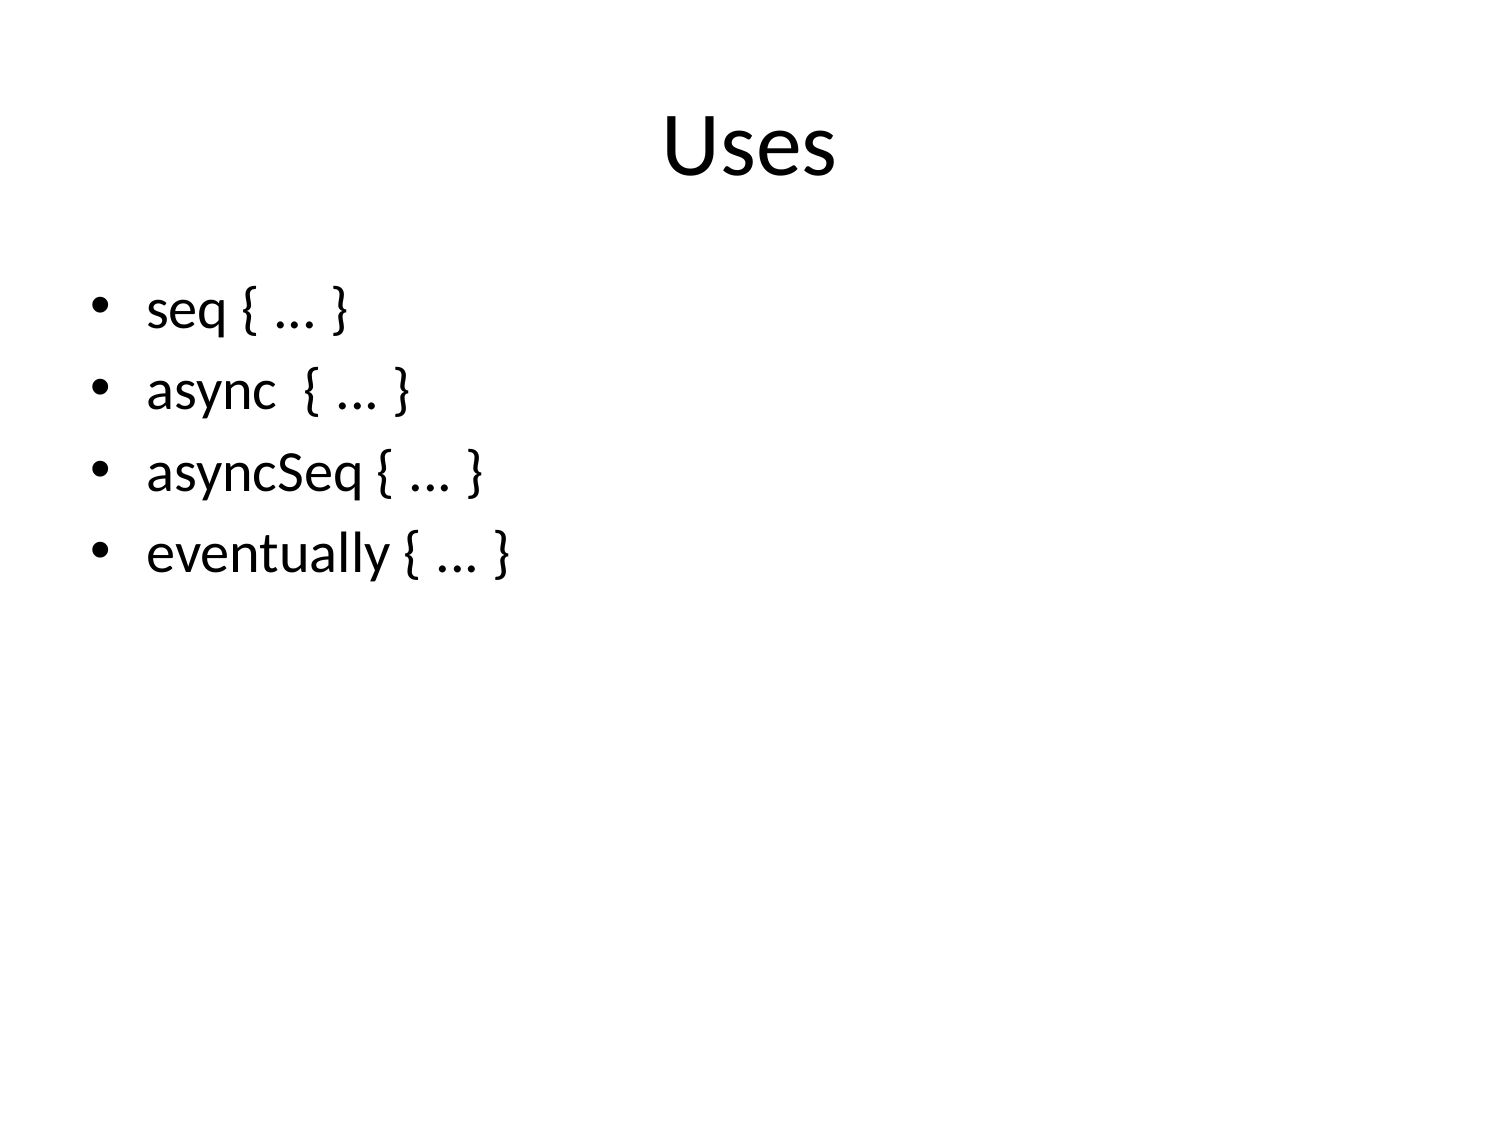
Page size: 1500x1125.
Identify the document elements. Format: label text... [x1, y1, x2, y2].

title Uses [75, 45, 1425, 233]
list seq { ... } async { ... } asyncSeq { ... } eventually { ... } [75, 262, 1425, 1005]
